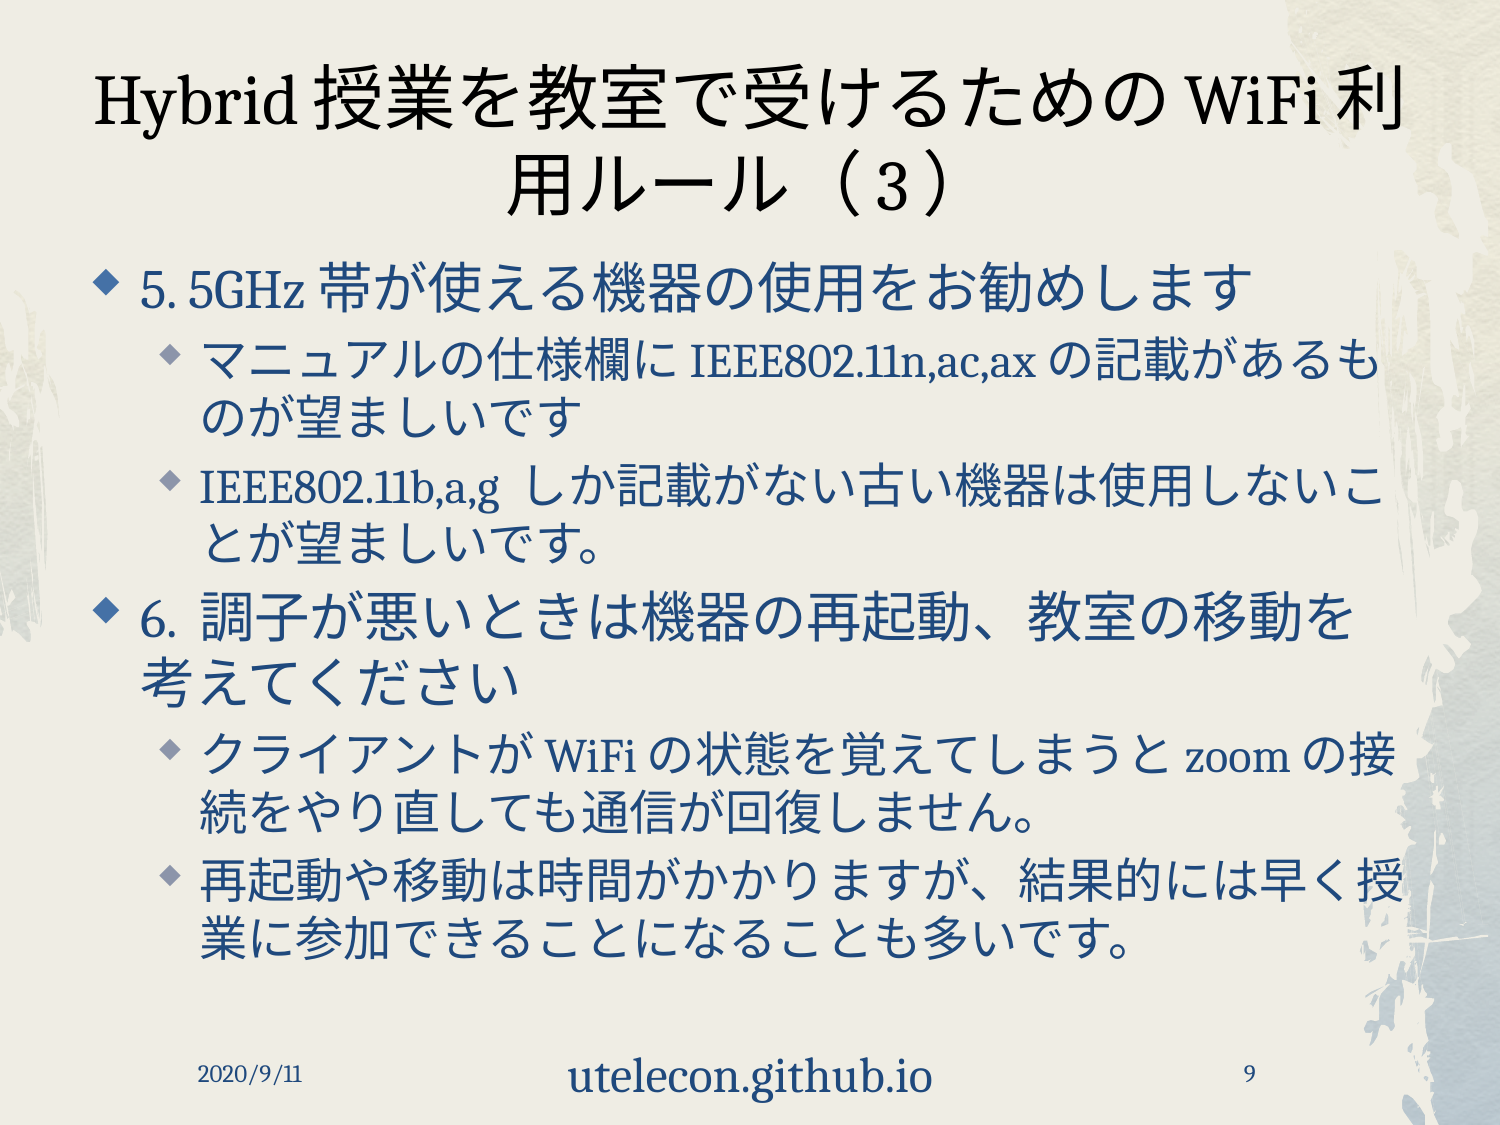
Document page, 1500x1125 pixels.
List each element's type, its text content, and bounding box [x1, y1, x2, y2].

list 5. 5GHz帯が使える機器の使用をお勧めします マニュアルの仕様欄にIEEE802.11n,ac,axの記載があるものが望ましいです IEEE802.11b,a,g しか記載がない古い機器は使用しないことが望ましいです。 6. 調子が悪いときは機器の再起動、教室の移動を考えてください クライアントがWiFiの状態を覚えてしまうとzoomの接続をやり直しても通信が回復しません。 再起動や移動は時間がかかりますが、結果的には早く授業に参加できることになることも多いです。 [75, 246, 1425, 989]
slide_number 9 [1074, 1042, 1425, 1103]
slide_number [75, 1042, 425, 1103]
title Hybrid授業を教室で受けるためのWiFi利用ルール（3） [75, 45, 1425, 233]
footer utelecon.github.io [512, 1042, 988, 1103]
